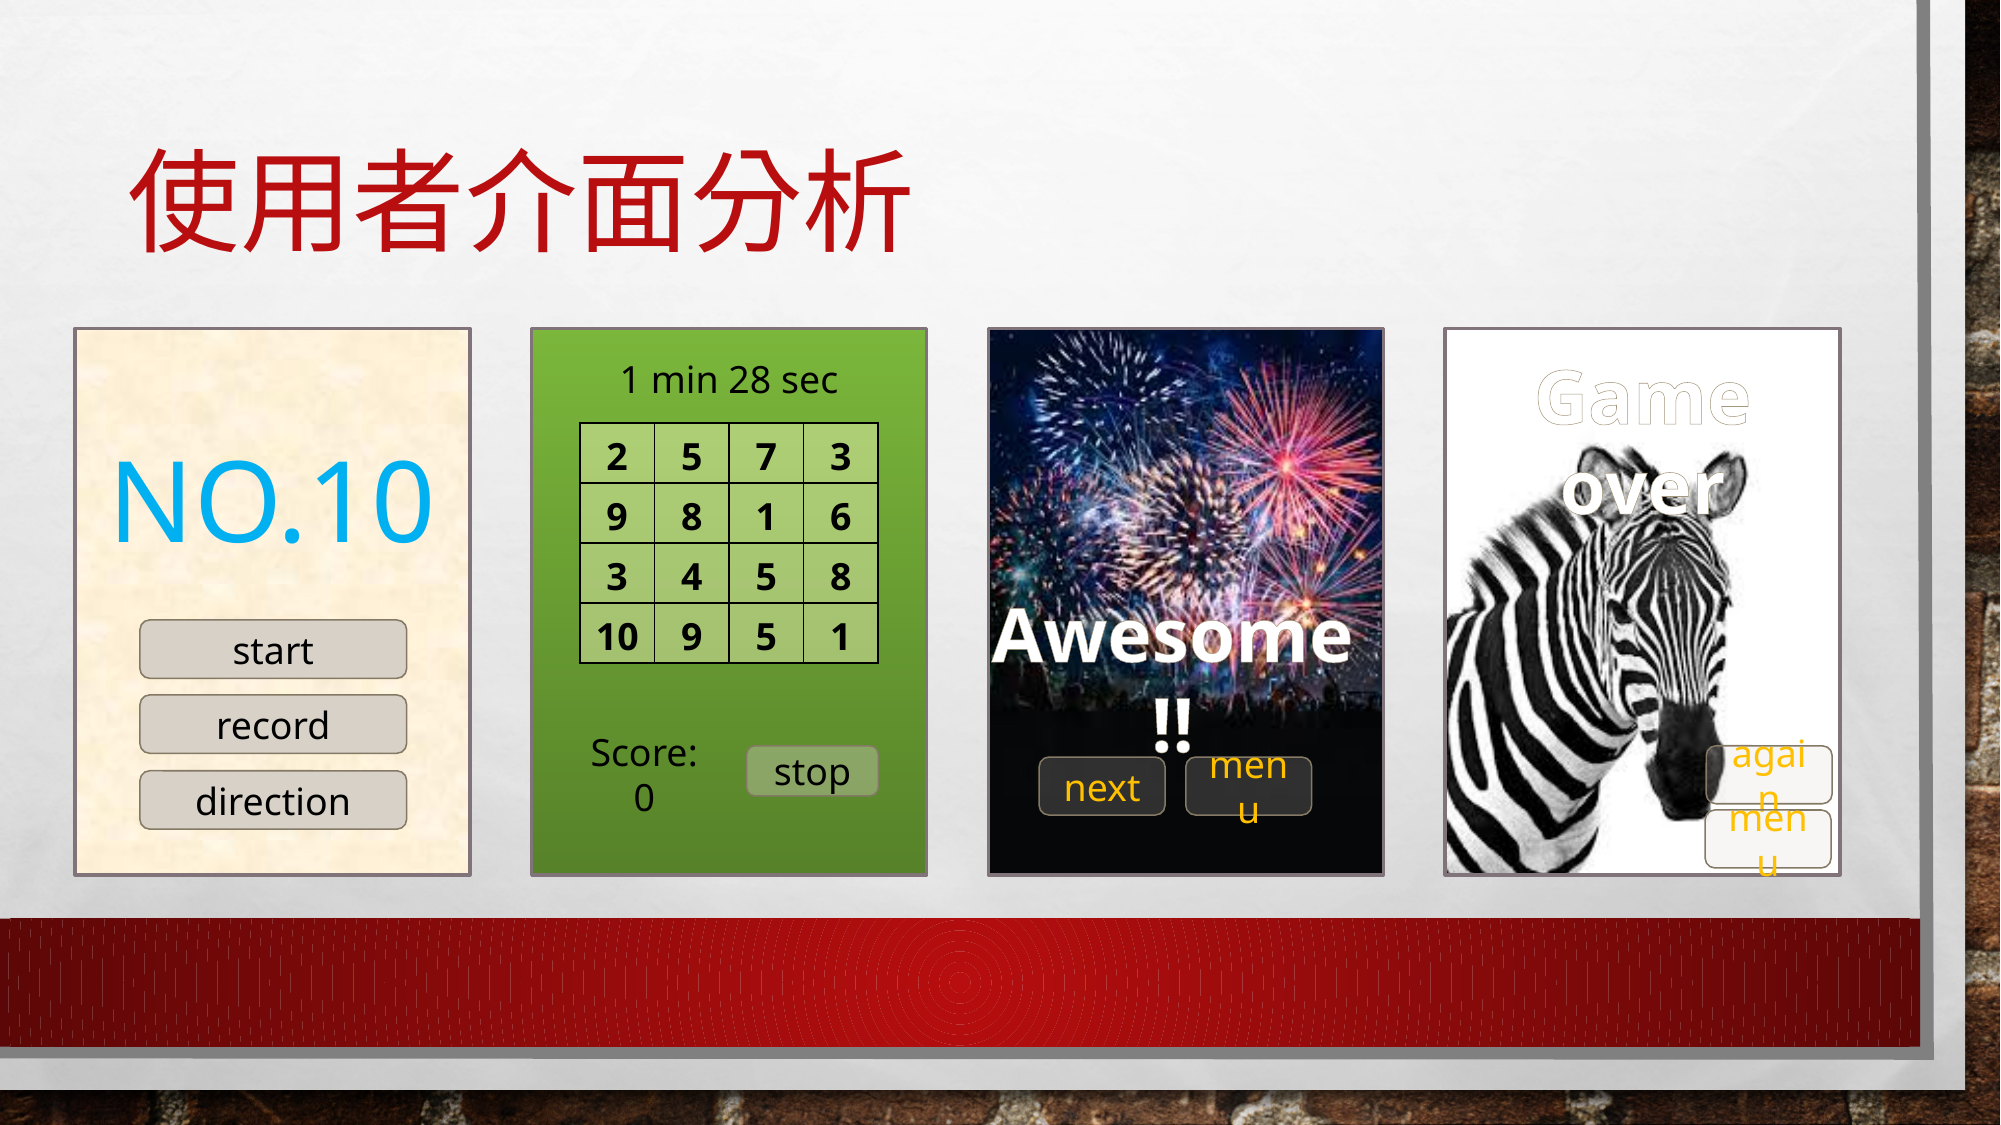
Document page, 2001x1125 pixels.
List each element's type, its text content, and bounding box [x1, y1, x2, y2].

table_cell 9 [655, 604, 728, 662]
text_box NO.10 [93, 422, 452, 573]
table_cell 1 [730, 484, 803, 542]
table_cell 8 [804, 544, 877, 602]
table_cell 10 [581, 604, 654, 662]
text_box Awesome!! [975, 489, 1370, 775]
text_box start [139, 619, 408, 680]
table_header 7 [730, 424, 803, 482]
text_box stop [745, 745, 880, 797]
text_box direction [139, 769, 408, 830]
text_box [987, 327, 1385, 877]
table_cell 8 [655, 484, 728, 542]
table_cell 5 [730, 604, 803, 662]
text_box [1443, 327, 1842, 877]
table_header 5 [655, 424, 728, 482]
text_box 1 min 28 sec [604, 348, 854, 409]
text_box menu [1185, 756, 1313, 816]
table_cell 1 [804, 604, 877, 662]
title 使用者介面分析 [112, 112, 1818, 302]
table_header 2 [581, 424, 654, 482]
text_box [73, 327, 472, 877]
text_box record [139, 694, 408, 755]
text_box Game over [1445, 341, 1840, 537]
text_box again [1705, 744, 1833, 805]
text_box next [1038, 756, 1166, 816]
table_cell 9 [581, 484, 654, 542]
picture [0, 0, 2000, 1125]
text_box [530, 327, 928, 877]
text_box Score: 0 [575, 721, 713, 827]
table_cell 4 [655, 544, 728, 602]
text_box menu [1704, 809, 1832, 869]
table_header 3 [804, 424, 877, 482]
table_cell 6 [804, 484, 877, 542]
table_cell 3 [581, 544, 654, 602]
table_cell 5 [730, 544, 803, 602]
